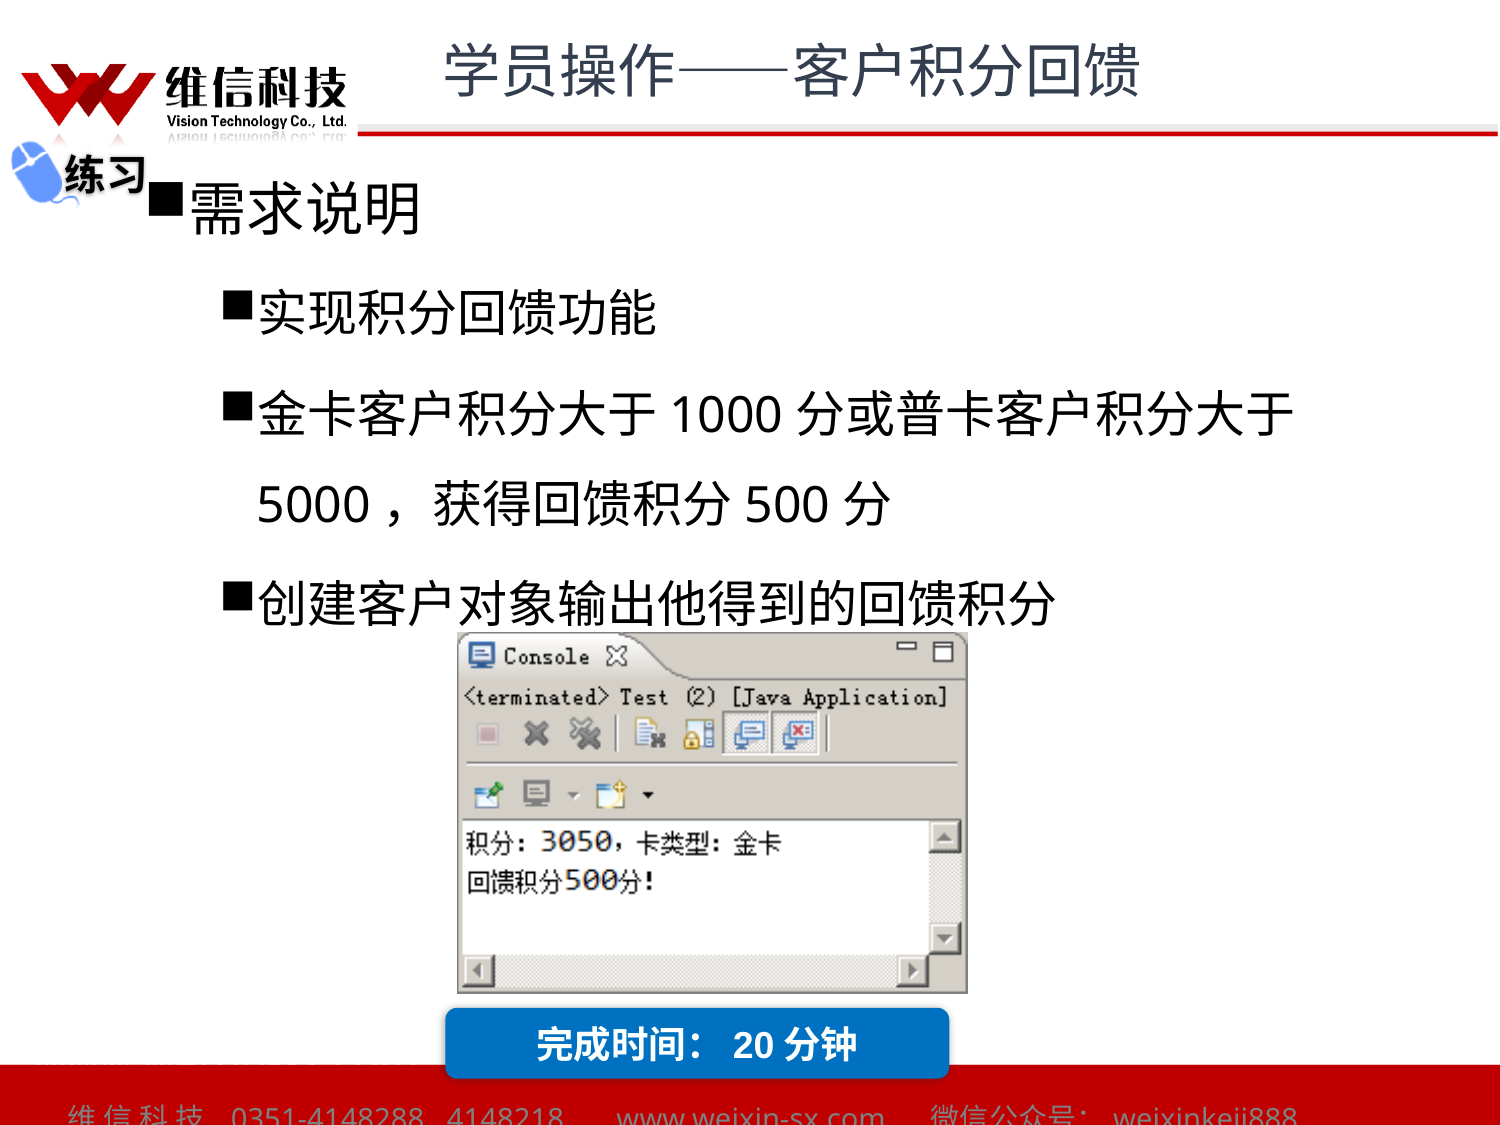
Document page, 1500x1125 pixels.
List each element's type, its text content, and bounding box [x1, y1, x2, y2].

title 学员操作——客户积分回馈 [117, 35, 1468, 183]
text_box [445, 1007, 950, 1079]
list 需求说明 实现积分回馈功能 金卡客户积分大于1000分或普卡客户积分大于5000，获得回馈积分500分 创建客户对象输出他得到的回馈积分 [129, 164, 1360, 1071]
picture [19, 55, 117, 140]
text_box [11, 140, 164, 208]
picture [456, 632, 968, 994]
